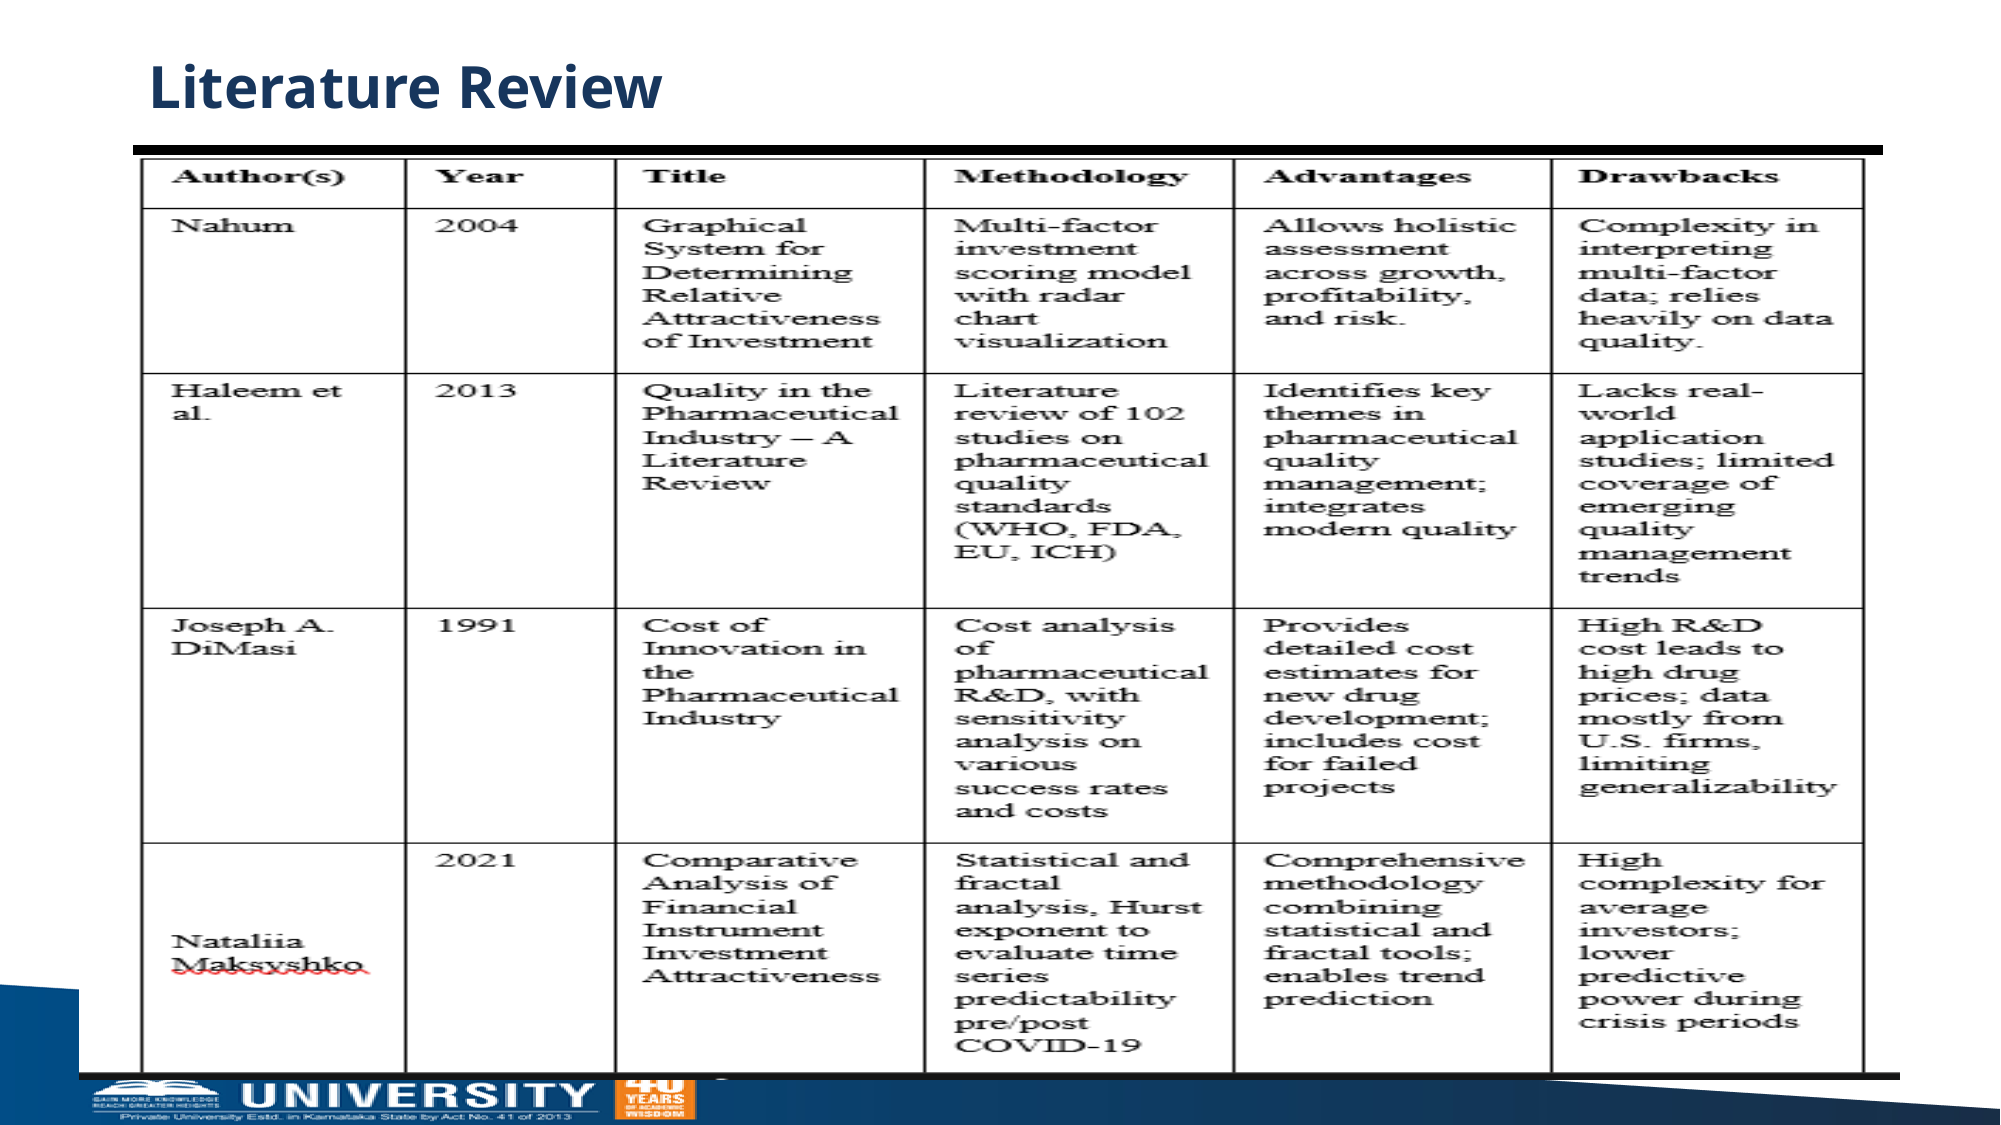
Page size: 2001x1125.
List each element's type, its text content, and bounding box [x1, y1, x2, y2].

picture [0, 156, 2000, 1125]
title Literature Review [133, 45, 1884, 125]
